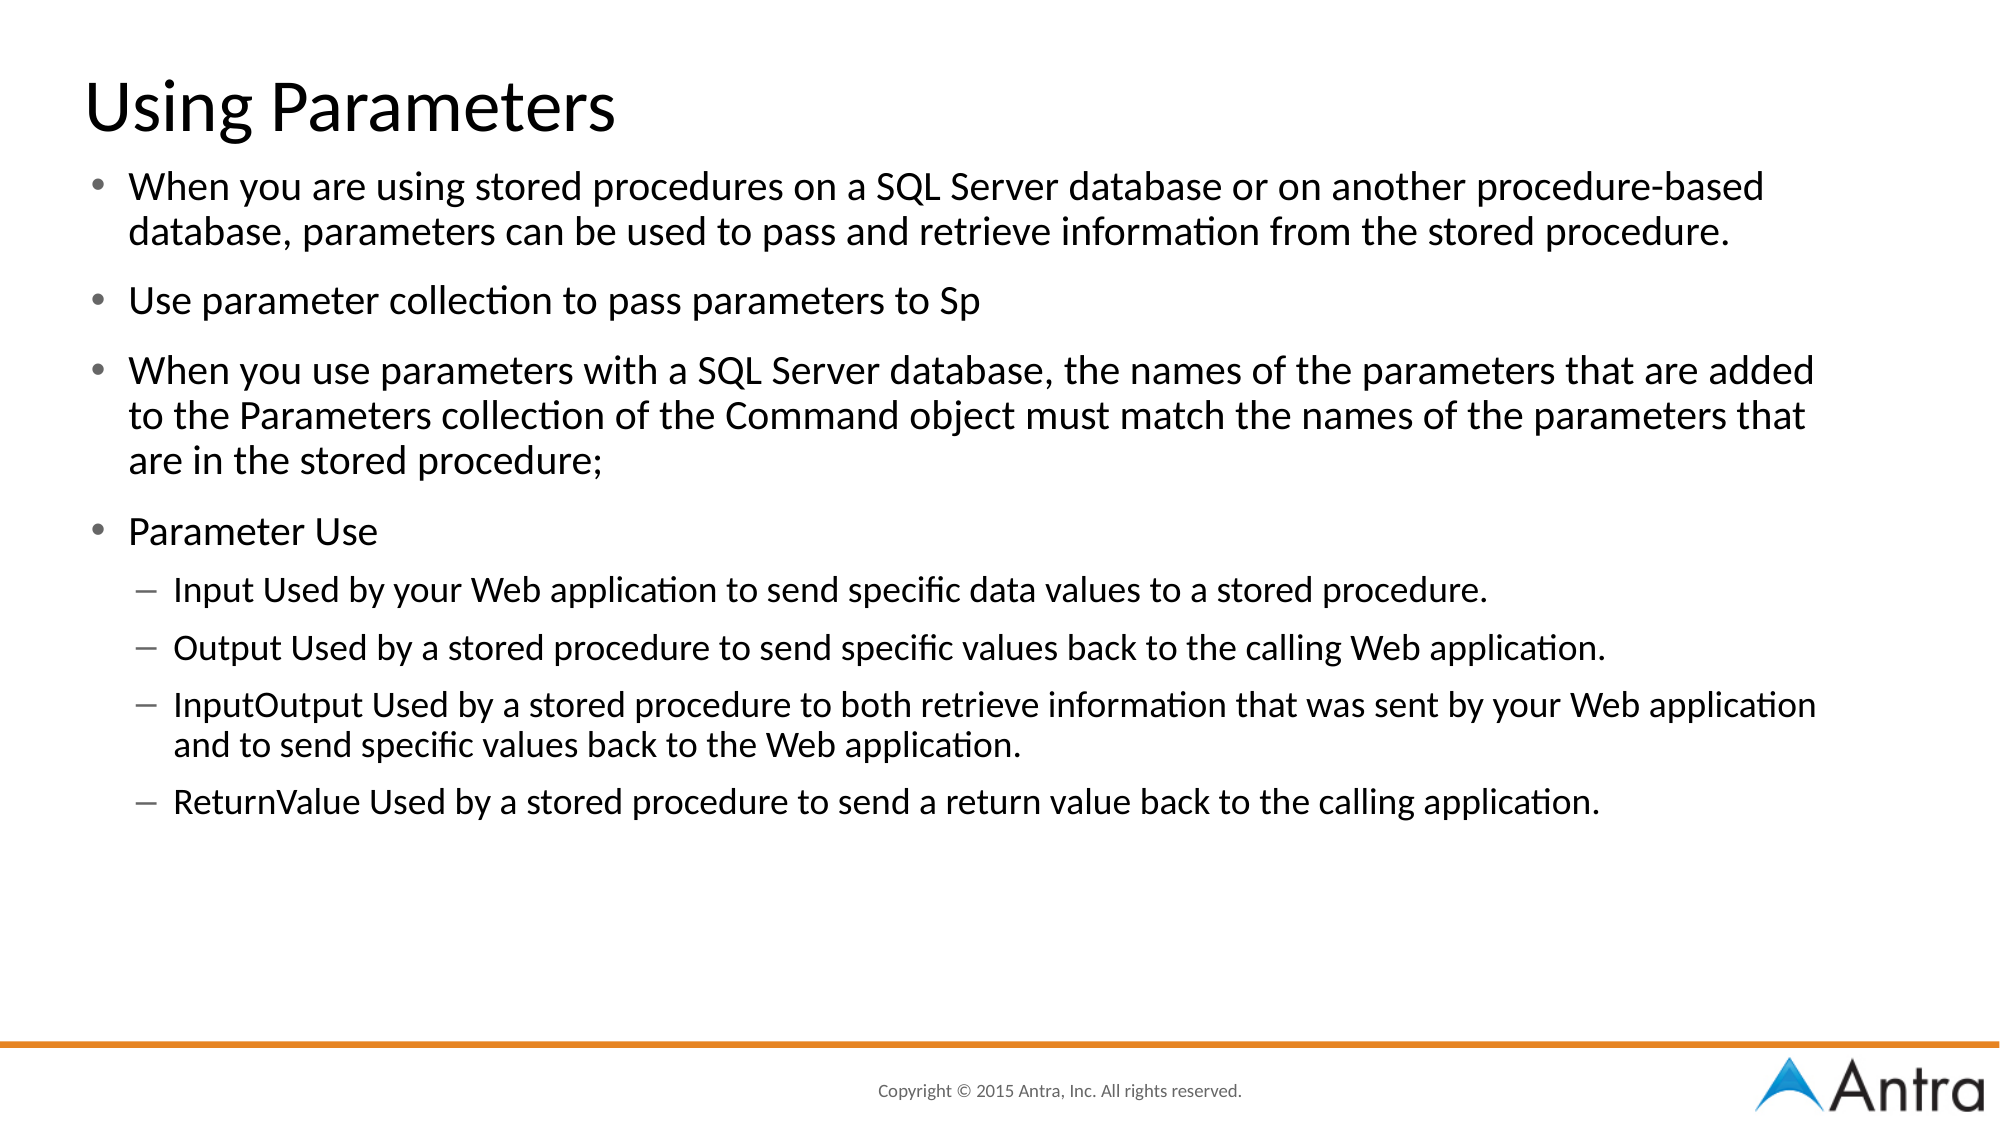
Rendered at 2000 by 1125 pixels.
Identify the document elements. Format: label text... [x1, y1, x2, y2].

title Using Parameters [84, 0, 1910, 146]
picture [1744, 1048, 1994, 1122]
list When you are using stored procedures on a SQL Server database or on another procedure-based database, parameters can be used to pass and retrieve information from the stored procedure. Use parameter collection to pass parameters to Sp When you use parameters with a SQL Server database, the names of the parameters that are added to the Parameters collection of the Command object must match the names of the parameters that are in the stored procedure; Parameter Use Input Used by your Web application to send specific data values to a stored procedure. Output Used by a stored procedure to send specific values back to the calling Web application. InputOutput Used by a stored procedure to both retrieve information that was sent by your Web application and to send specific values back to the Web application. ReturnValue Used by a stored procedure to send a return value back to the calling application. [90, 164, 1836, 1033]
